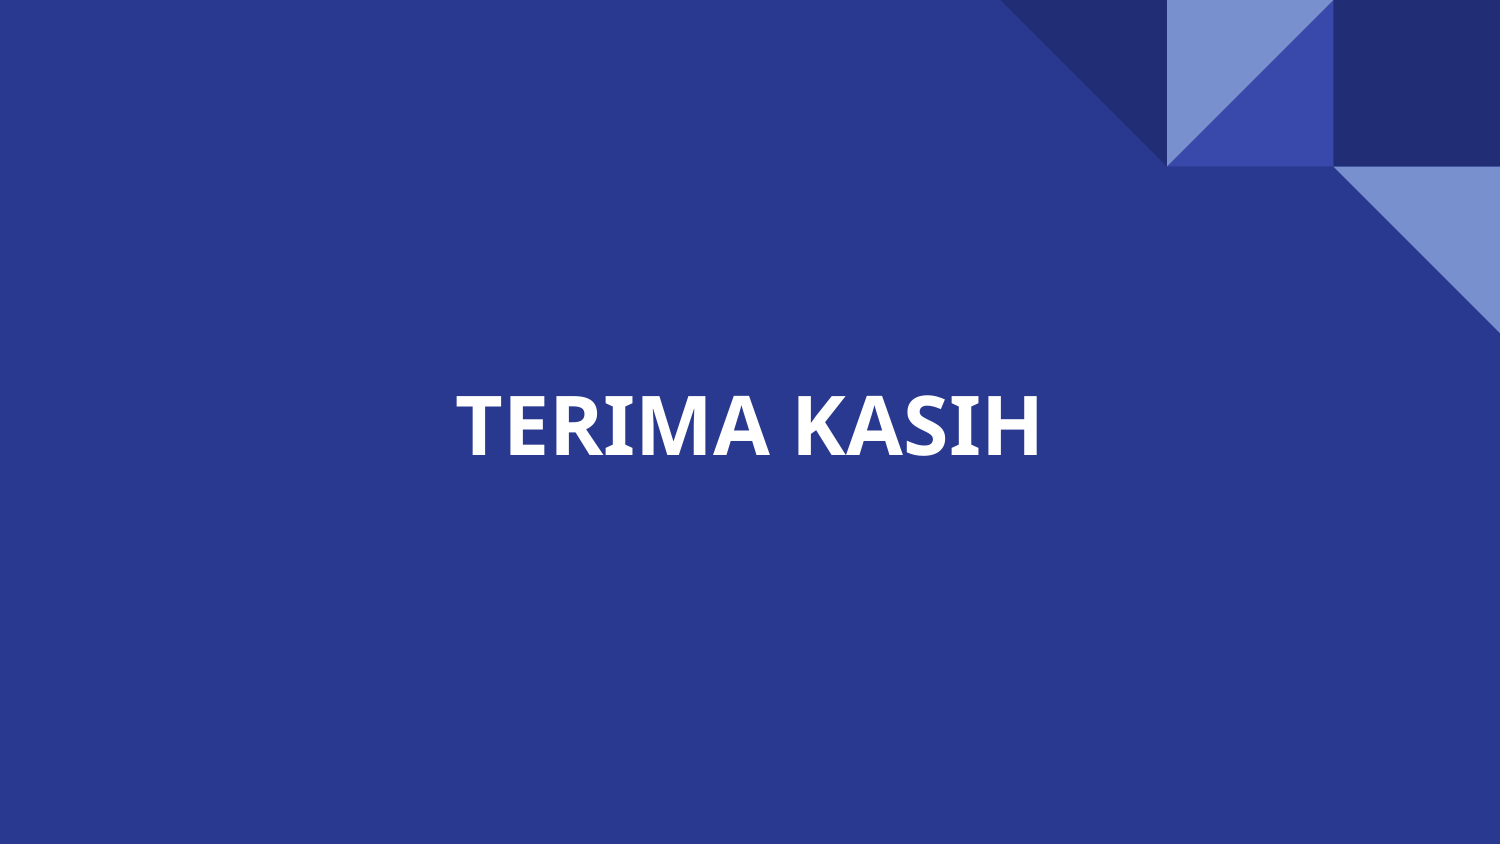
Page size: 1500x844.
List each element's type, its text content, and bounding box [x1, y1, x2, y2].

title TERIMA KASIH [75, 357, 1425, 487]
